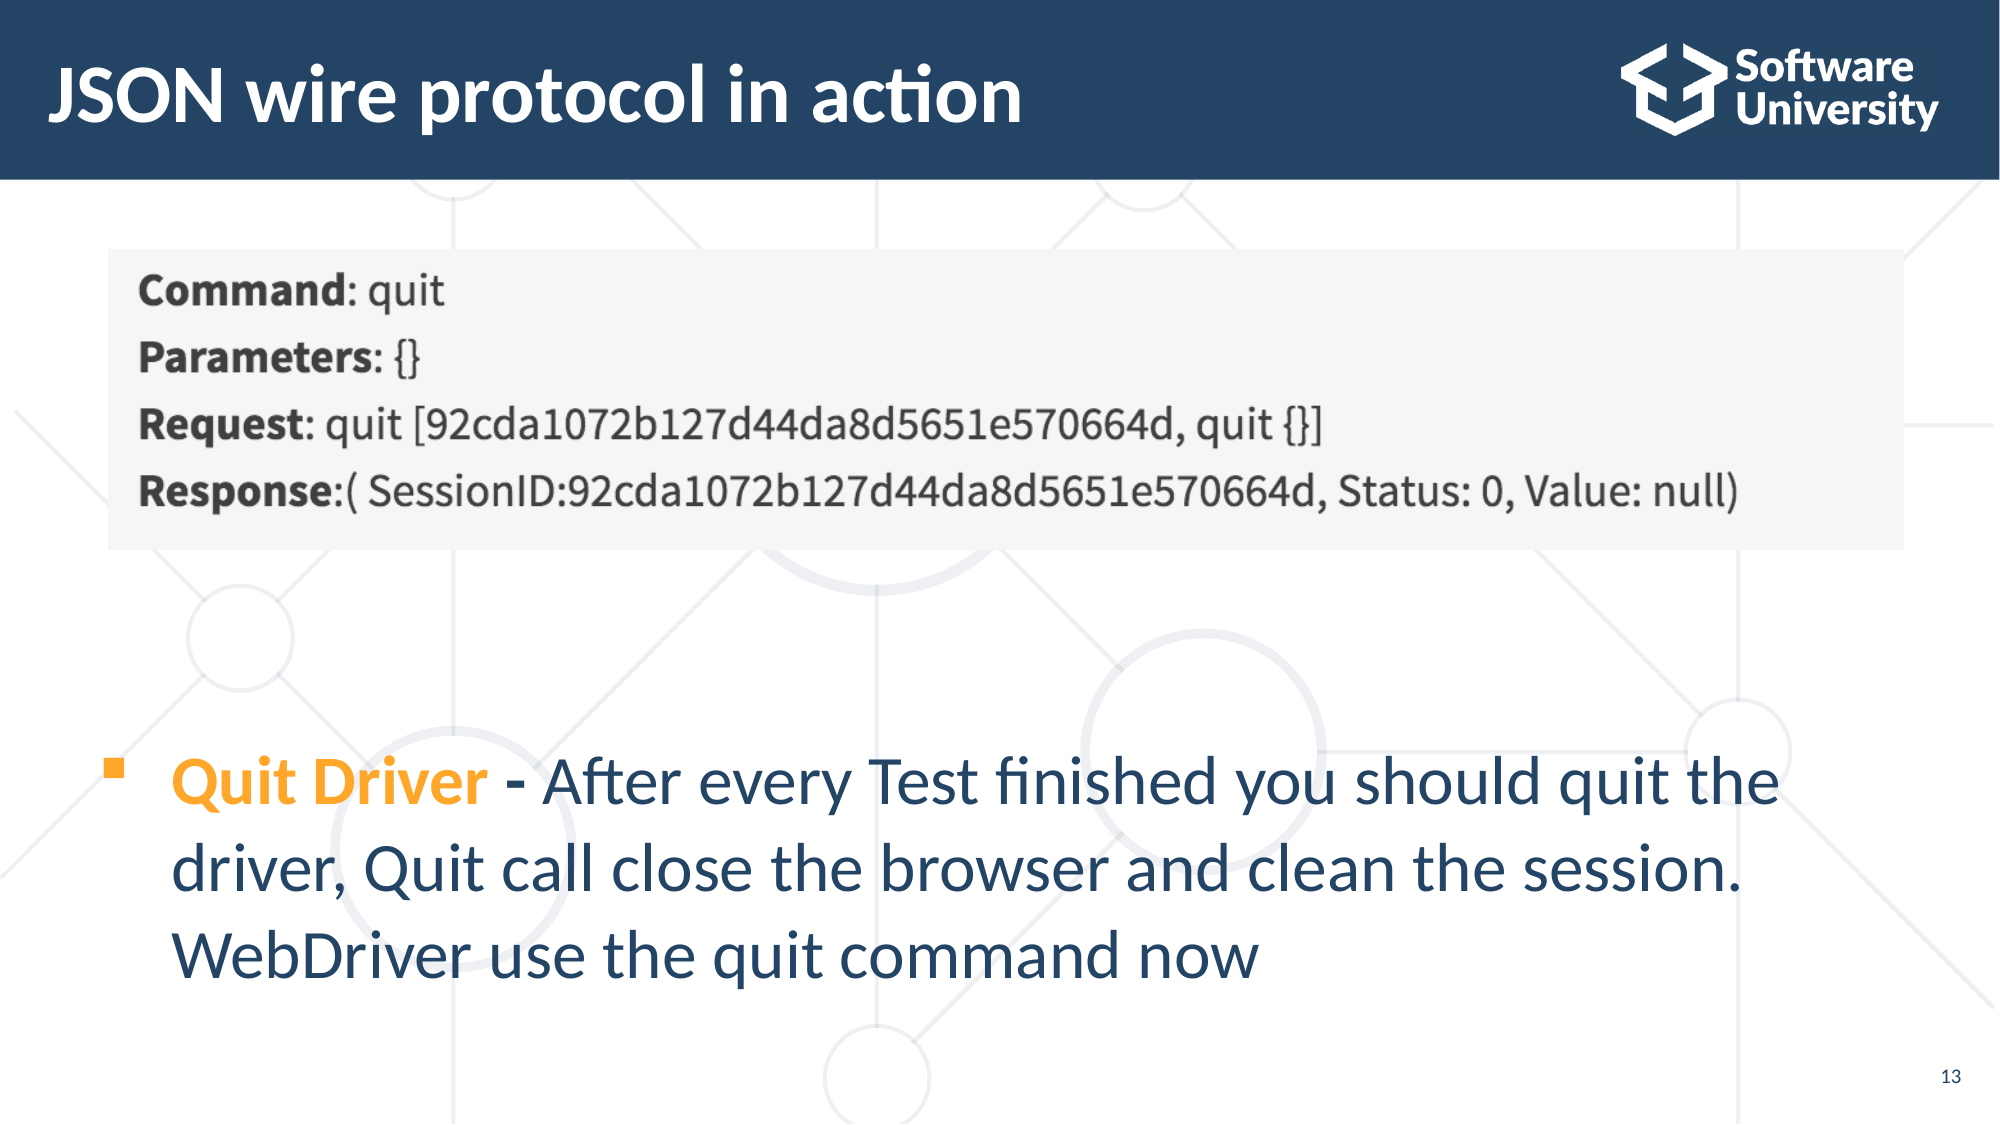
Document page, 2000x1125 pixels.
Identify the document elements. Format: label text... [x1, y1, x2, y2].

title JSON wire protocol in action [31, 16, 1591, 162]
list Quit Driver - After every Test finished you should quit the driver, Quit call close the browser and clean the session. WebDriver use the quit command now [80, 725, 1838, 1000]
picture [108, 249, 1904, 551]
slide_number 13 [1896, 1049, 1968, 1101]
picture [1621, 43, 1939, 136]
